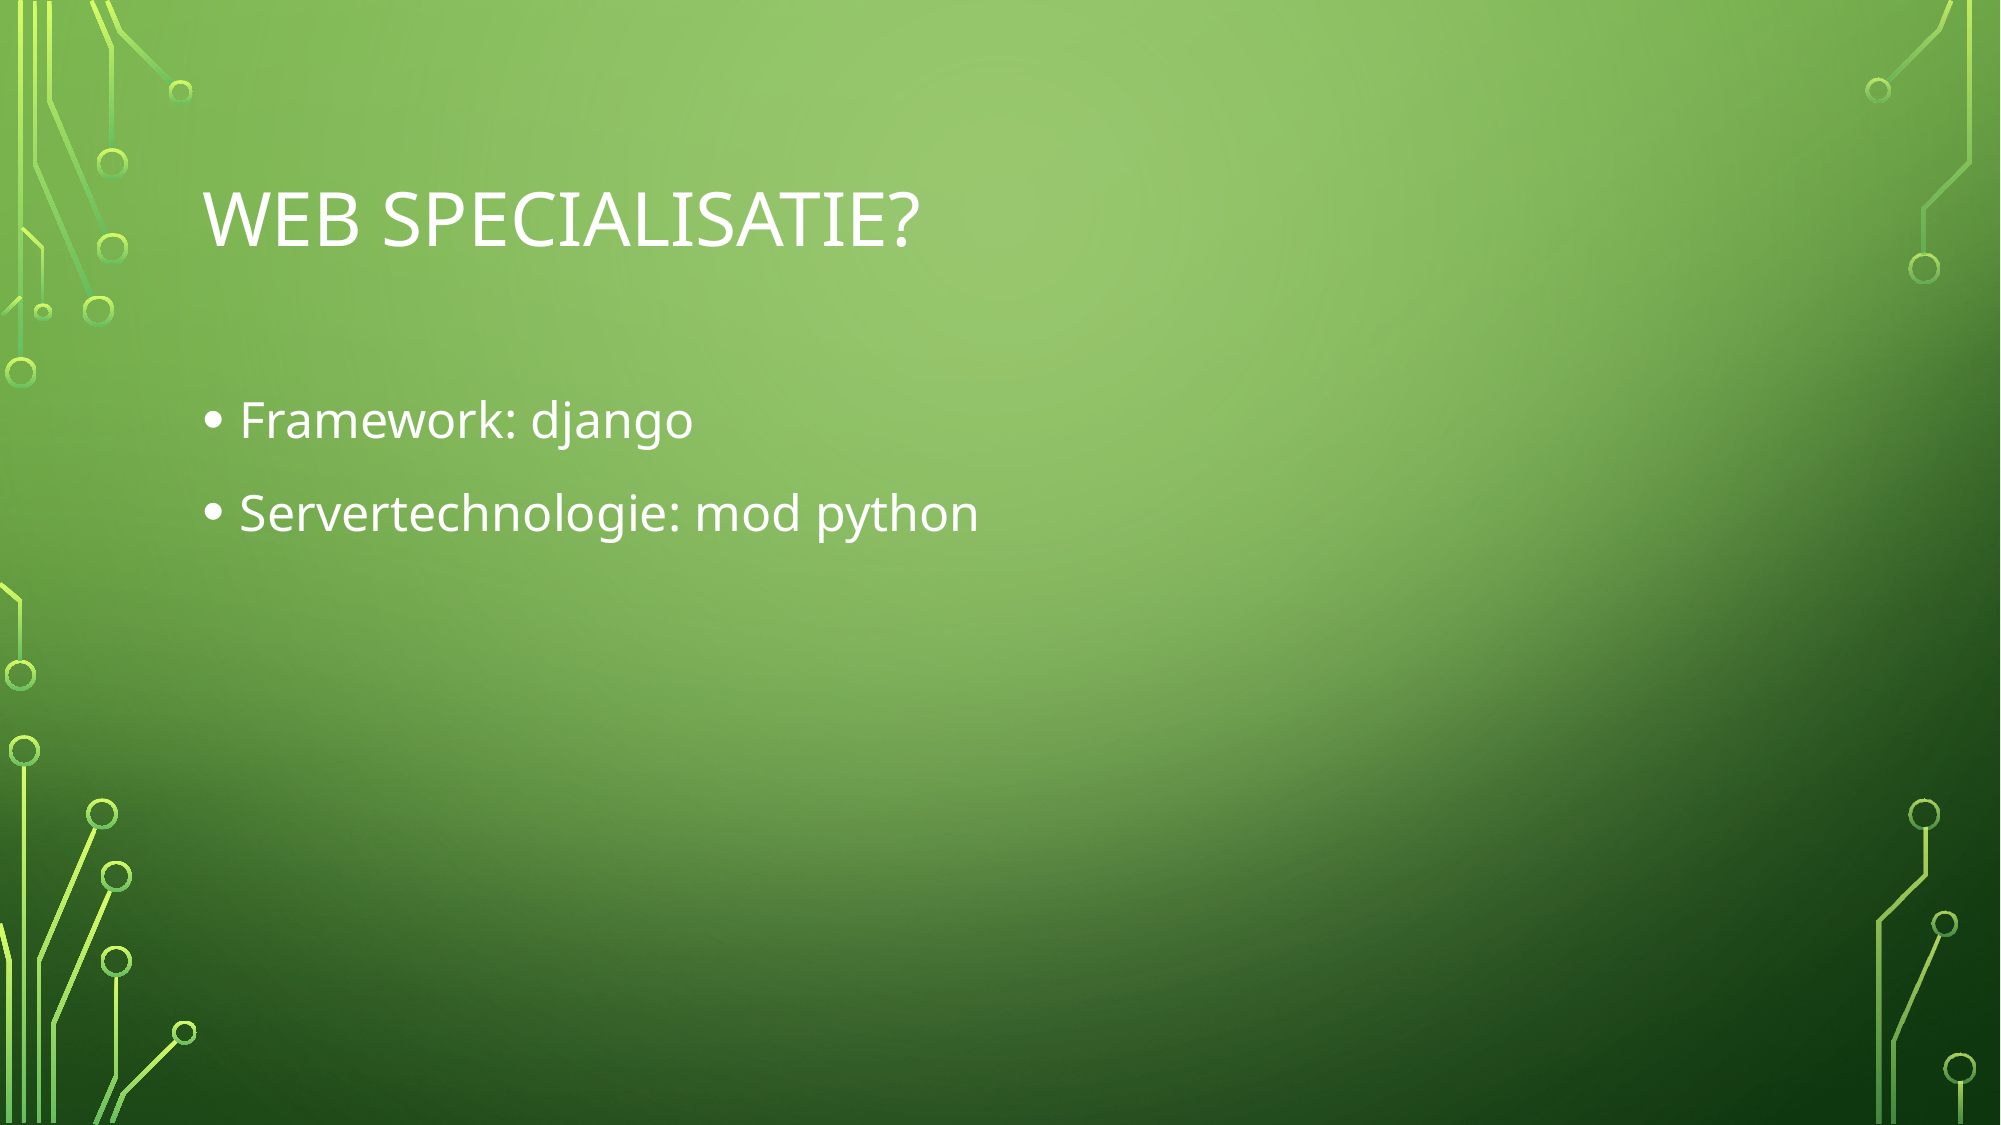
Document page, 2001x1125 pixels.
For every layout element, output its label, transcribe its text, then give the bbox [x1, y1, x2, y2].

list Framework: django Servertechnologie: mod python [187, 369, 1813, 950]
title Web specialisatie? [187, 101, 1813, 344]
